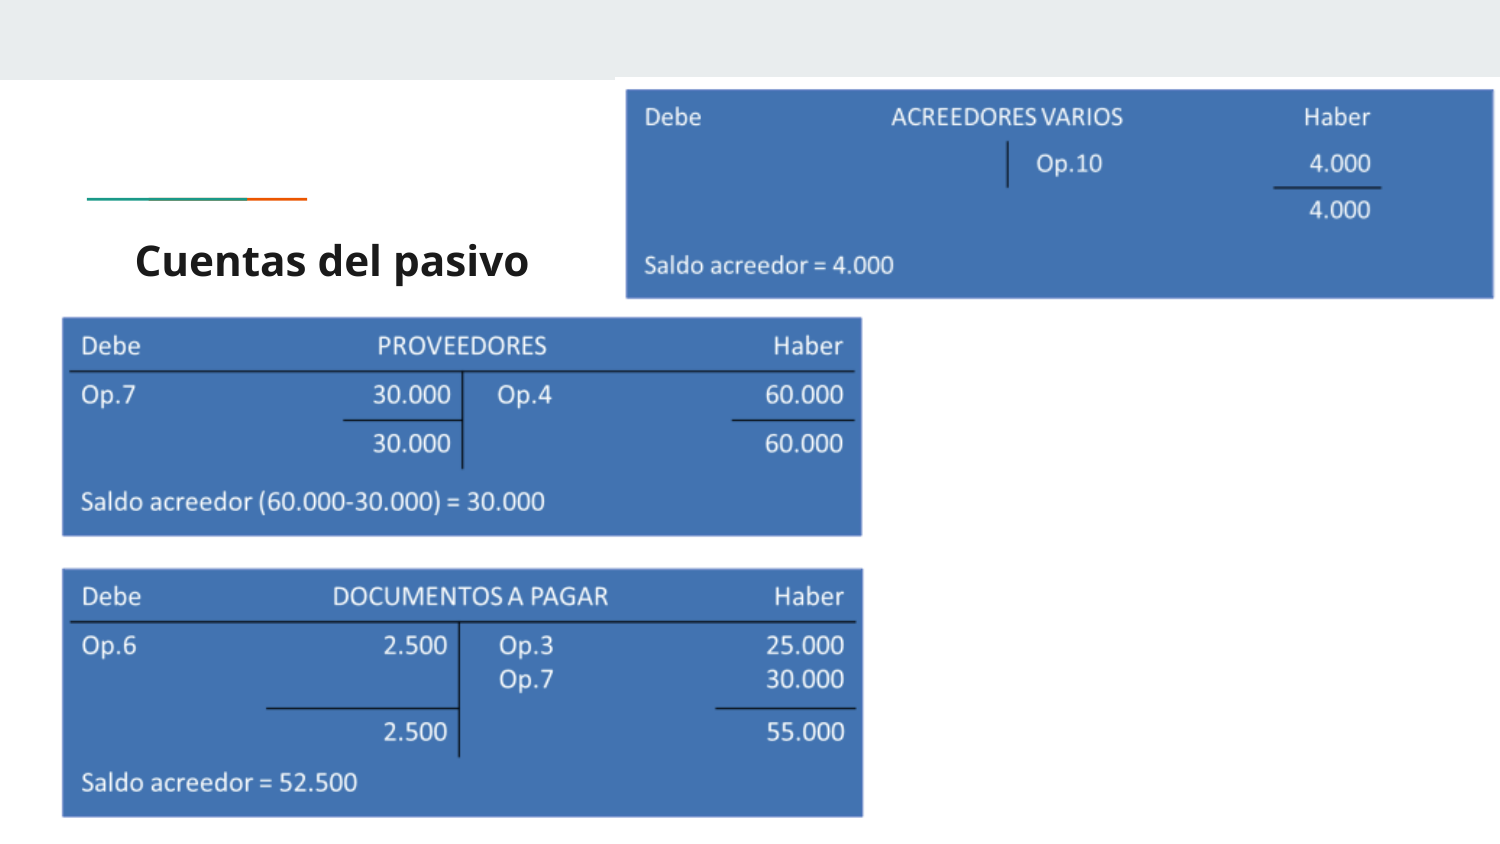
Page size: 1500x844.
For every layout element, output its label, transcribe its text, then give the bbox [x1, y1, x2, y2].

picture [39, 77, 1500, 844]
title Cuentas del pasivo [119, 216, 610, 302]
